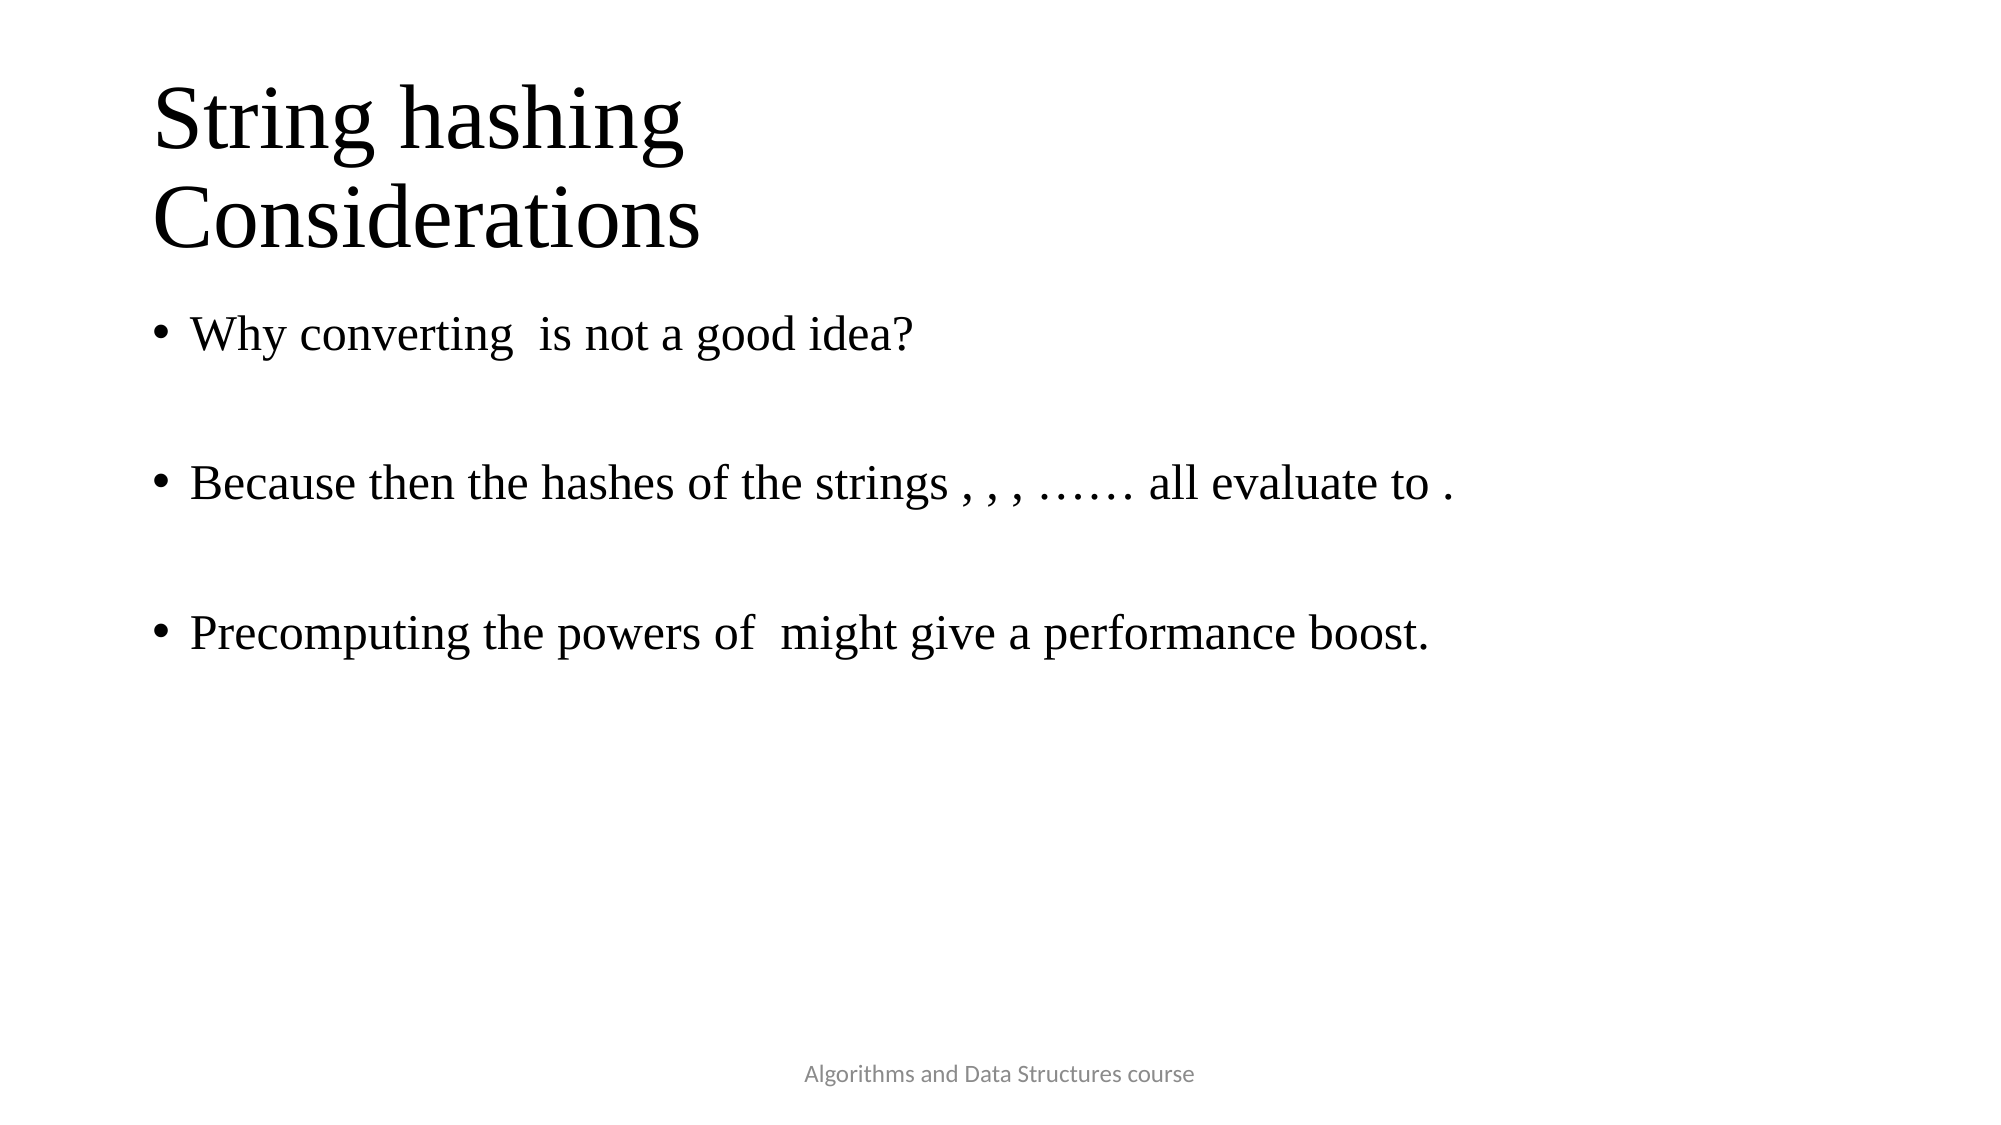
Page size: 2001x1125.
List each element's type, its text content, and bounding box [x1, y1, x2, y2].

footer Algorithms and Data Structures course [662, 1042, 1338, 1103]
title String hashing Considerations [137, 59, 1863, 278]
